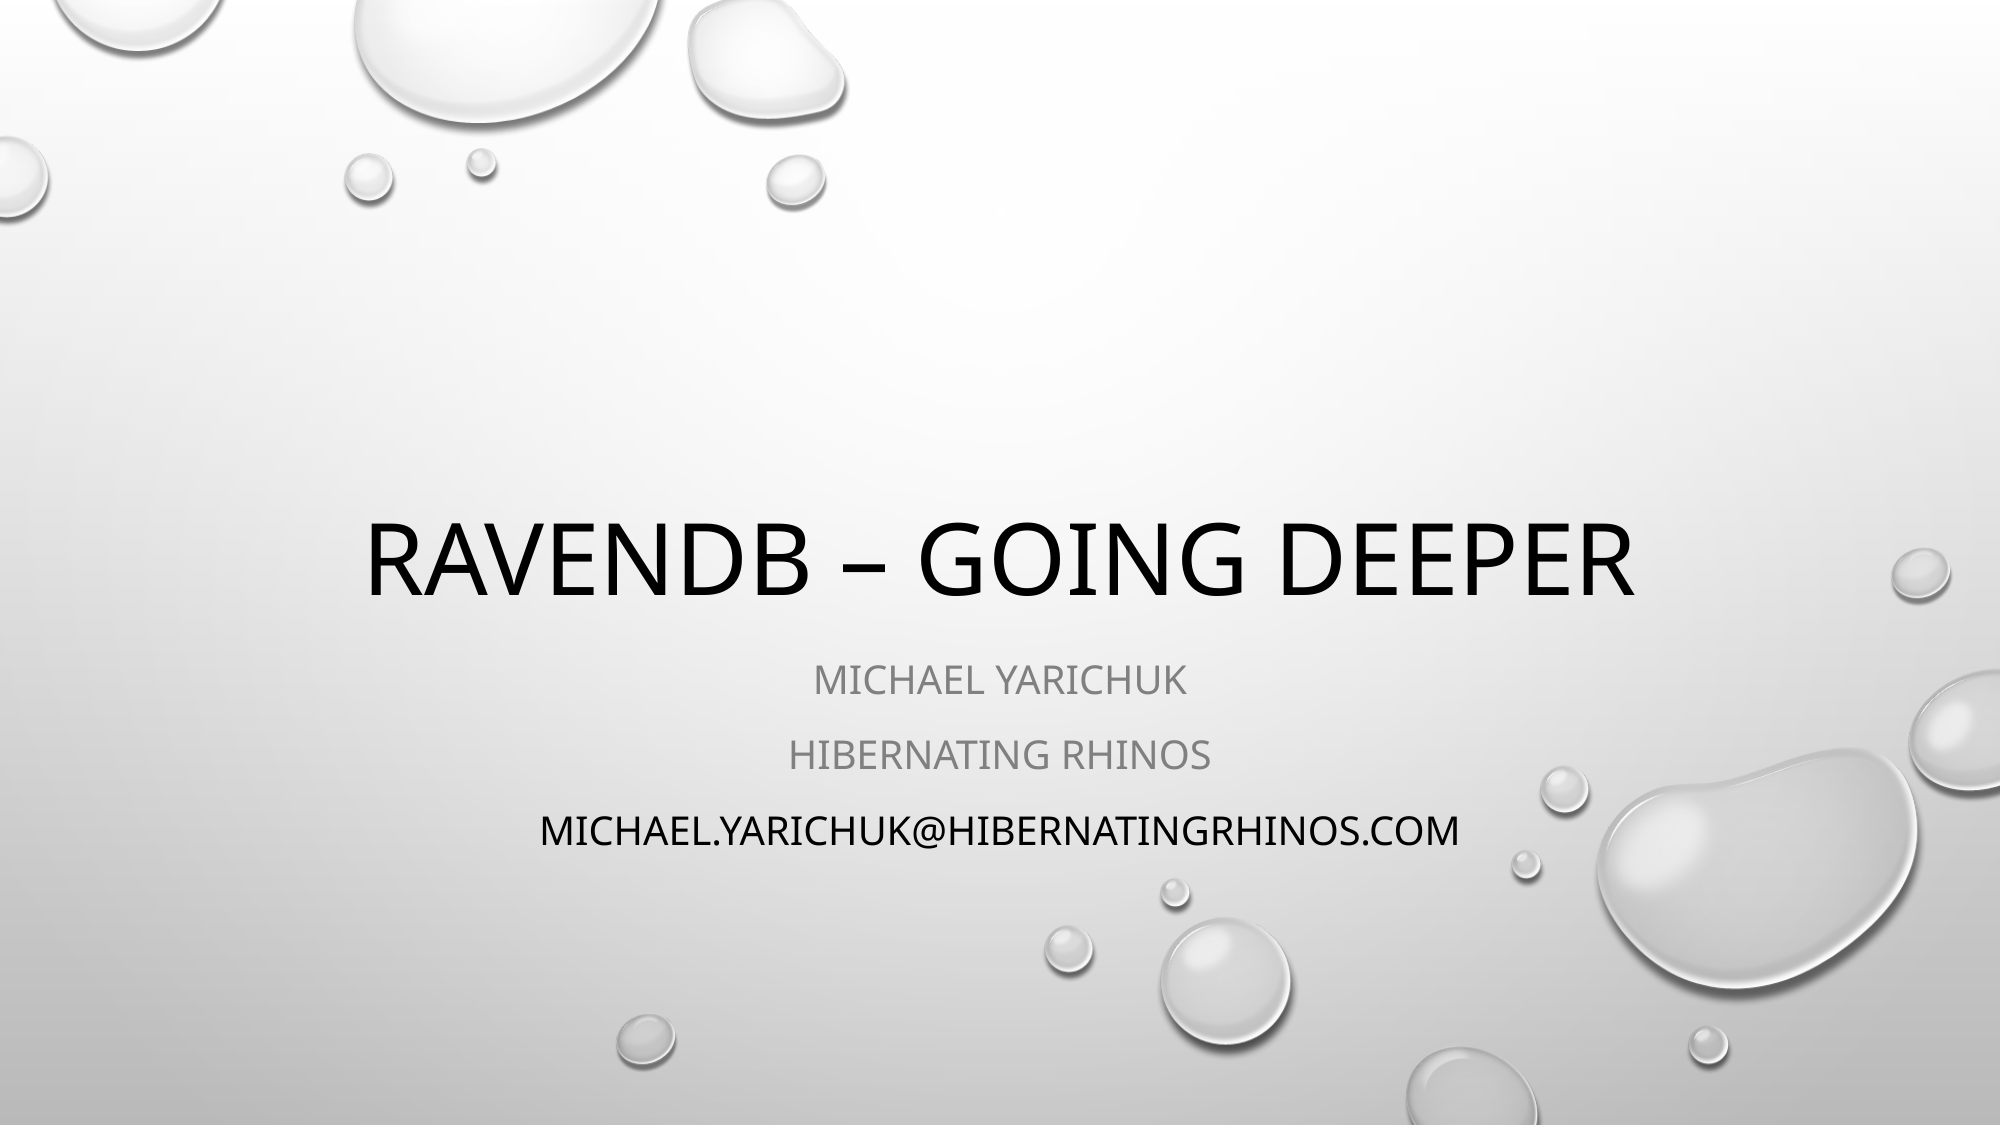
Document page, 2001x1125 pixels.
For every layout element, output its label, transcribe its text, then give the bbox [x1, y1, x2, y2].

picture [0, 0, 2000, 1125]
subtitle Michael Yarichuk Hibernating rhinos michael.yarichuk@hibernatingrhinos.com [287, 637, 1713, 863]
title Ravendb – going deeper [287, 213, 1713, 625]
